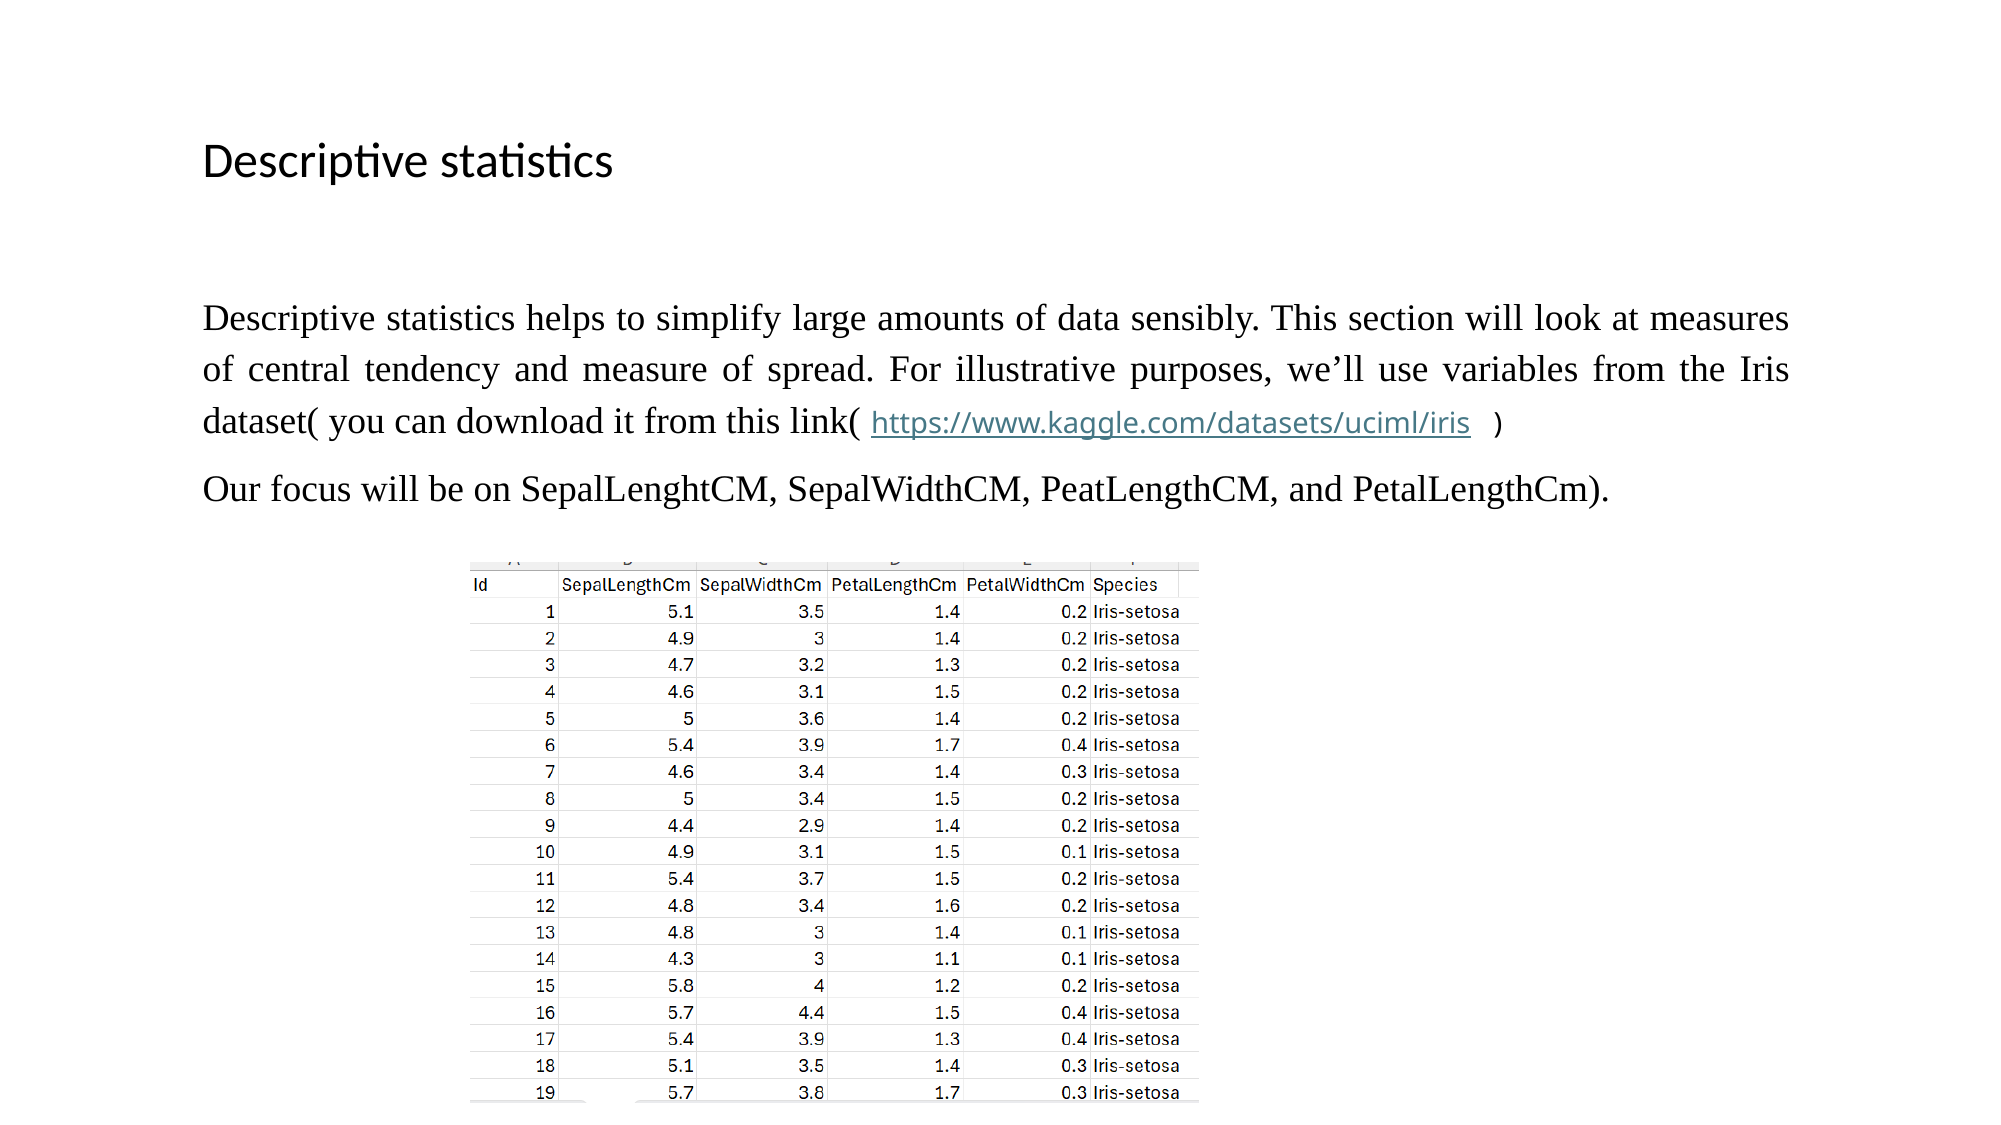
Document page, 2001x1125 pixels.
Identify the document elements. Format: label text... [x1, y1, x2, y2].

list Descriptive statistics helps to simplify large amounts of data sensibly. This section will look at measures of central tendency and measure of spread. For illustrative purposes, we’ll use variables from the Iris dataset( you can download it from this link( https://www.kaggle.com/datasets/uciml/iris ) Our focus will be on SepalLenghtCM, SepalWidthCM, PeatLengthCM, and PetalLengthCm). [187, 278, 1807, 1000]
title Descriptive statistics [187, 81, 1808, 241]
picture [469, 561, 1199, 1103]
